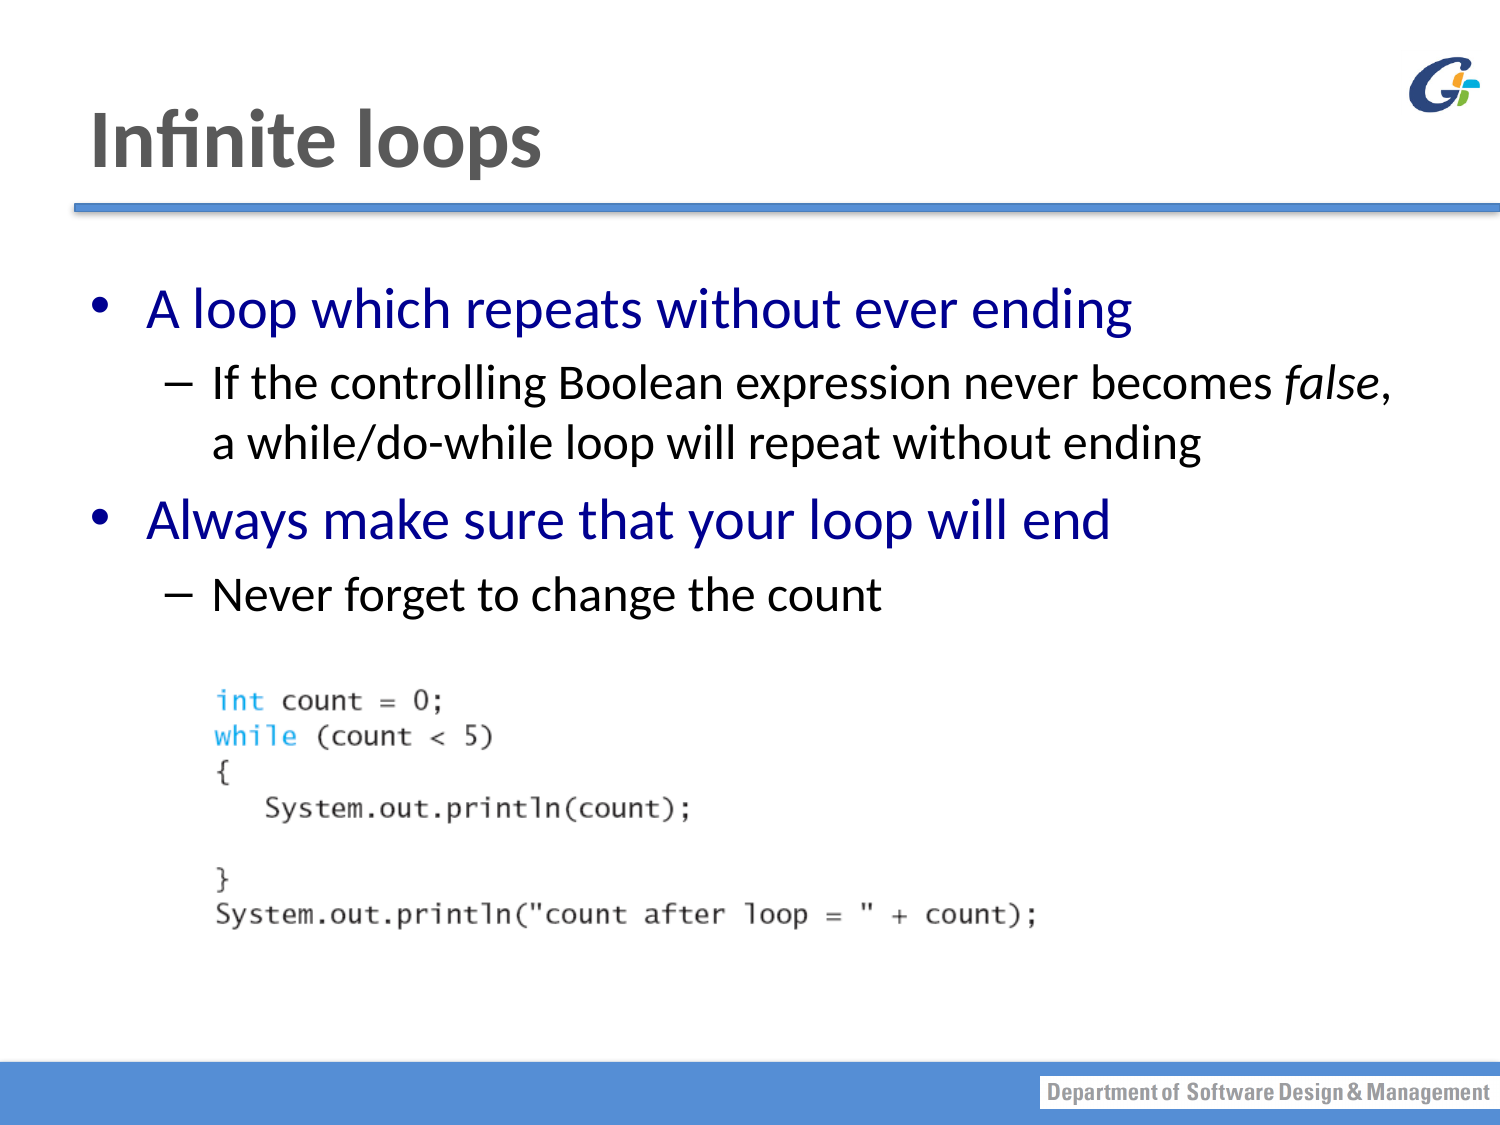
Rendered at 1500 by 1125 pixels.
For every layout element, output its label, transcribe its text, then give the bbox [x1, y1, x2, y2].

picture [1401, 50, 1482, 115]
picture [206, 678, 1045, 941]
list A loop which repeats without ever ending If the controlling Boolean expression never becomes false, a while/do-while loop will repeat without ending Always make sure that your loop will end Never forget to change the count [75, 262, 1425, 1064]
picture [1040, 1076, 1500, 1109]
title Infinite loops [75, 76, 1425, 225]
